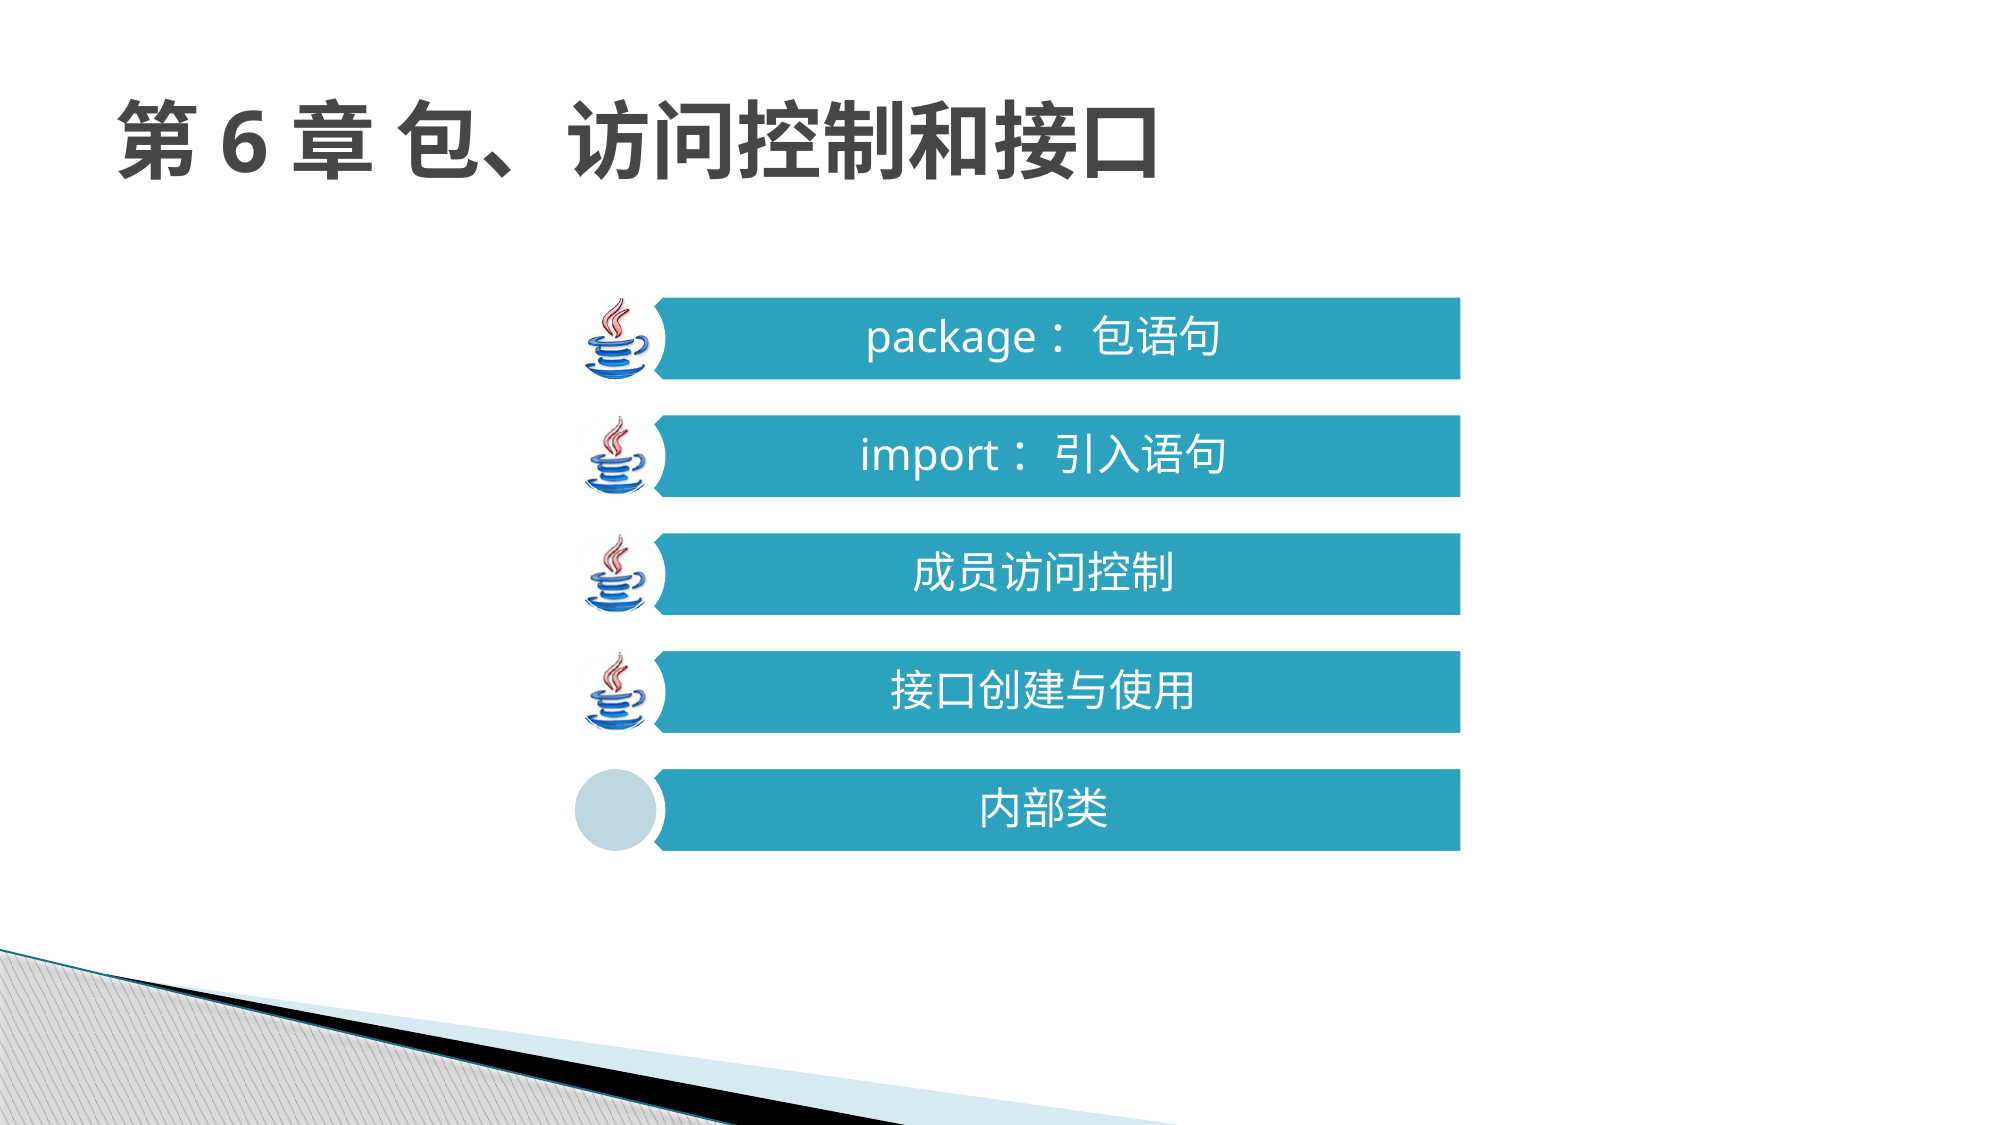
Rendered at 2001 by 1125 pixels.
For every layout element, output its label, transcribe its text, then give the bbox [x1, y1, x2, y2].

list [378, 292, 1657, 856]
title 第6章 包、访问控制和接口 [99, 45, 1900, 233]
